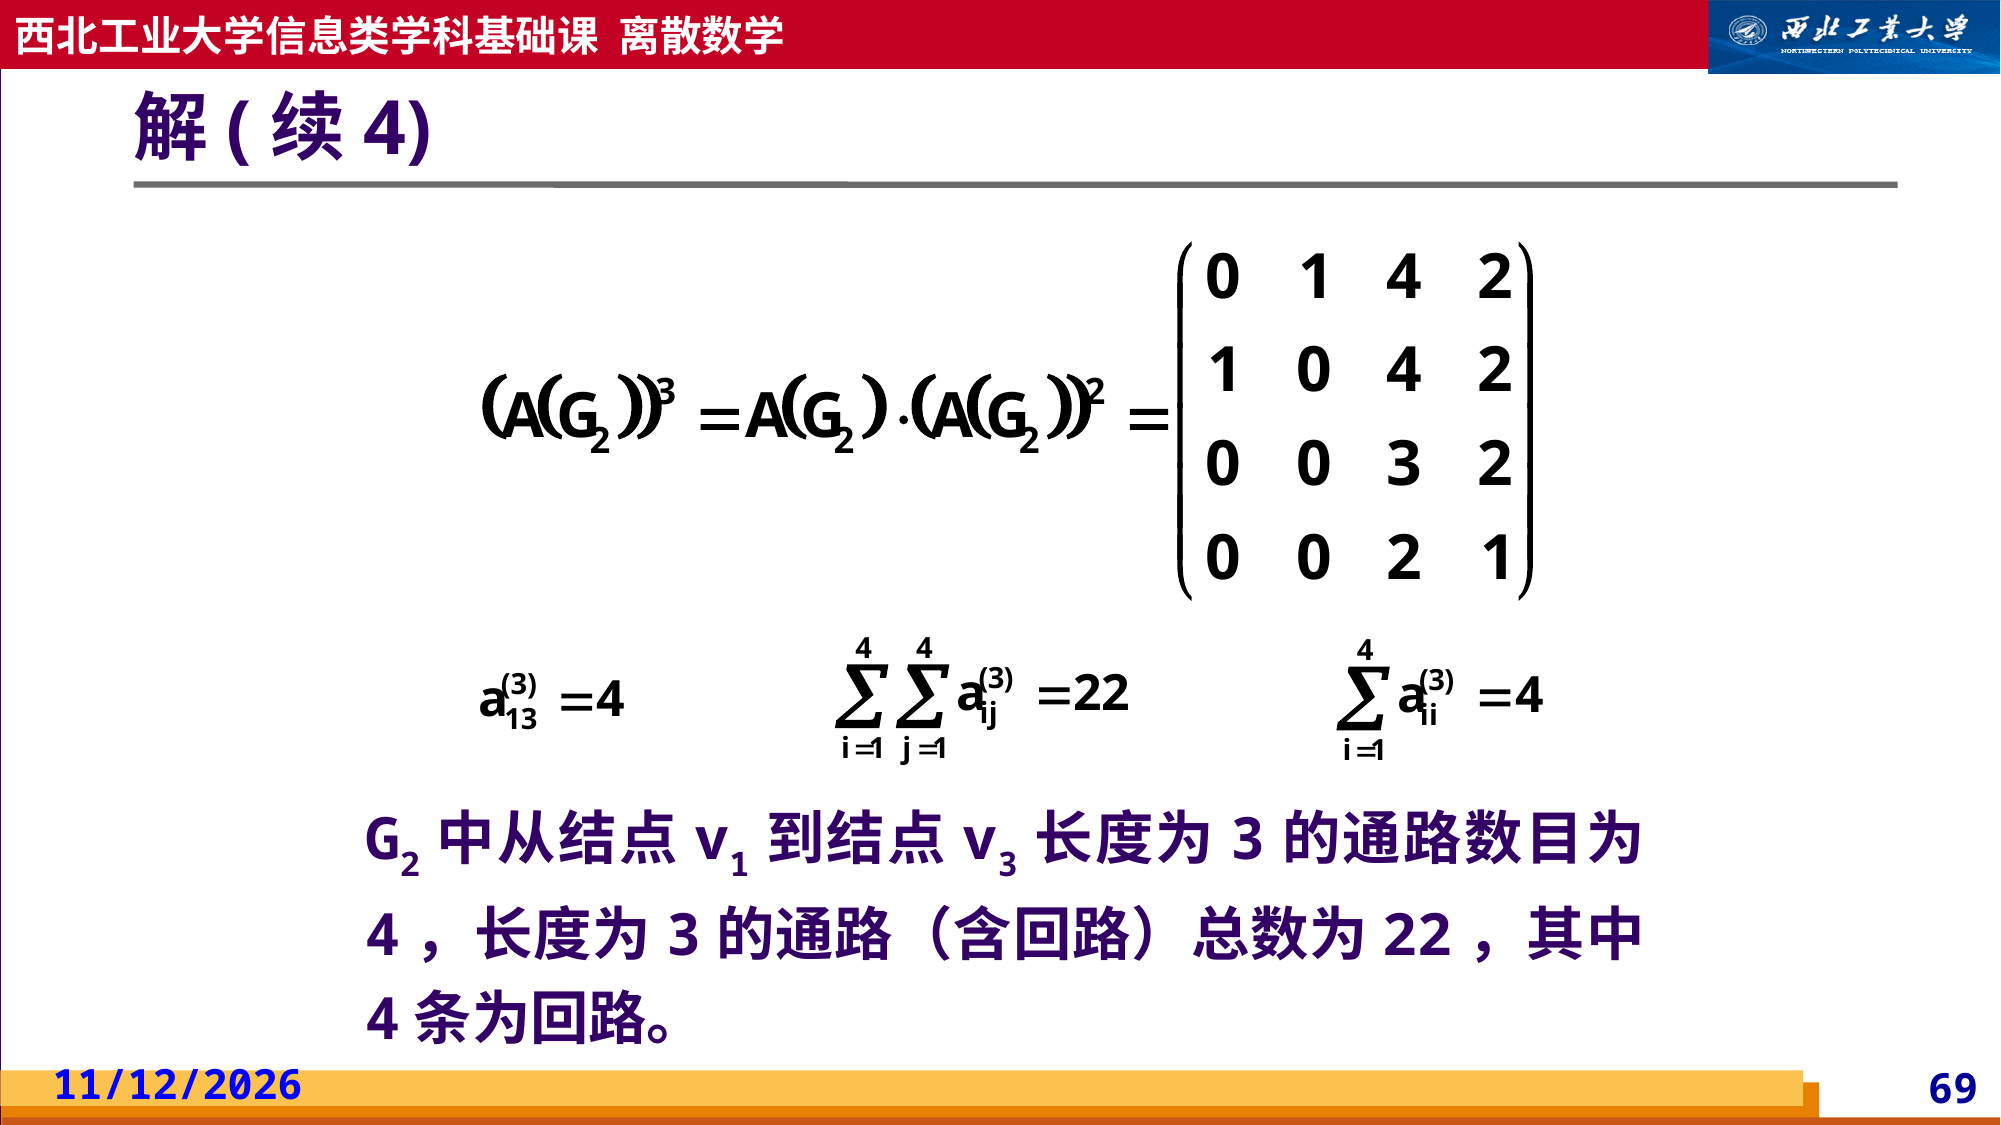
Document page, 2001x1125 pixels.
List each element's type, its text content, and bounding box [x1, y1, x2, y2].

text_box G2中从结点v1到结点v3长度为3的通路数目为4，长度为3的通路（含回路）总数为22，其中4条为回路。 [350, 776, 1674, 1059]
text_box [472, 229, 1551, 610]
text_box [828, 627, 1133, 774]
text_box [1329, 629, 1551, 772]
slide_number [46, 1057, 378, 1109]
title 解(续4) [133, 54, 1898, 207]
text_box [472, 662, 632, 738]
picture [1709, 0, 2001, 74]
